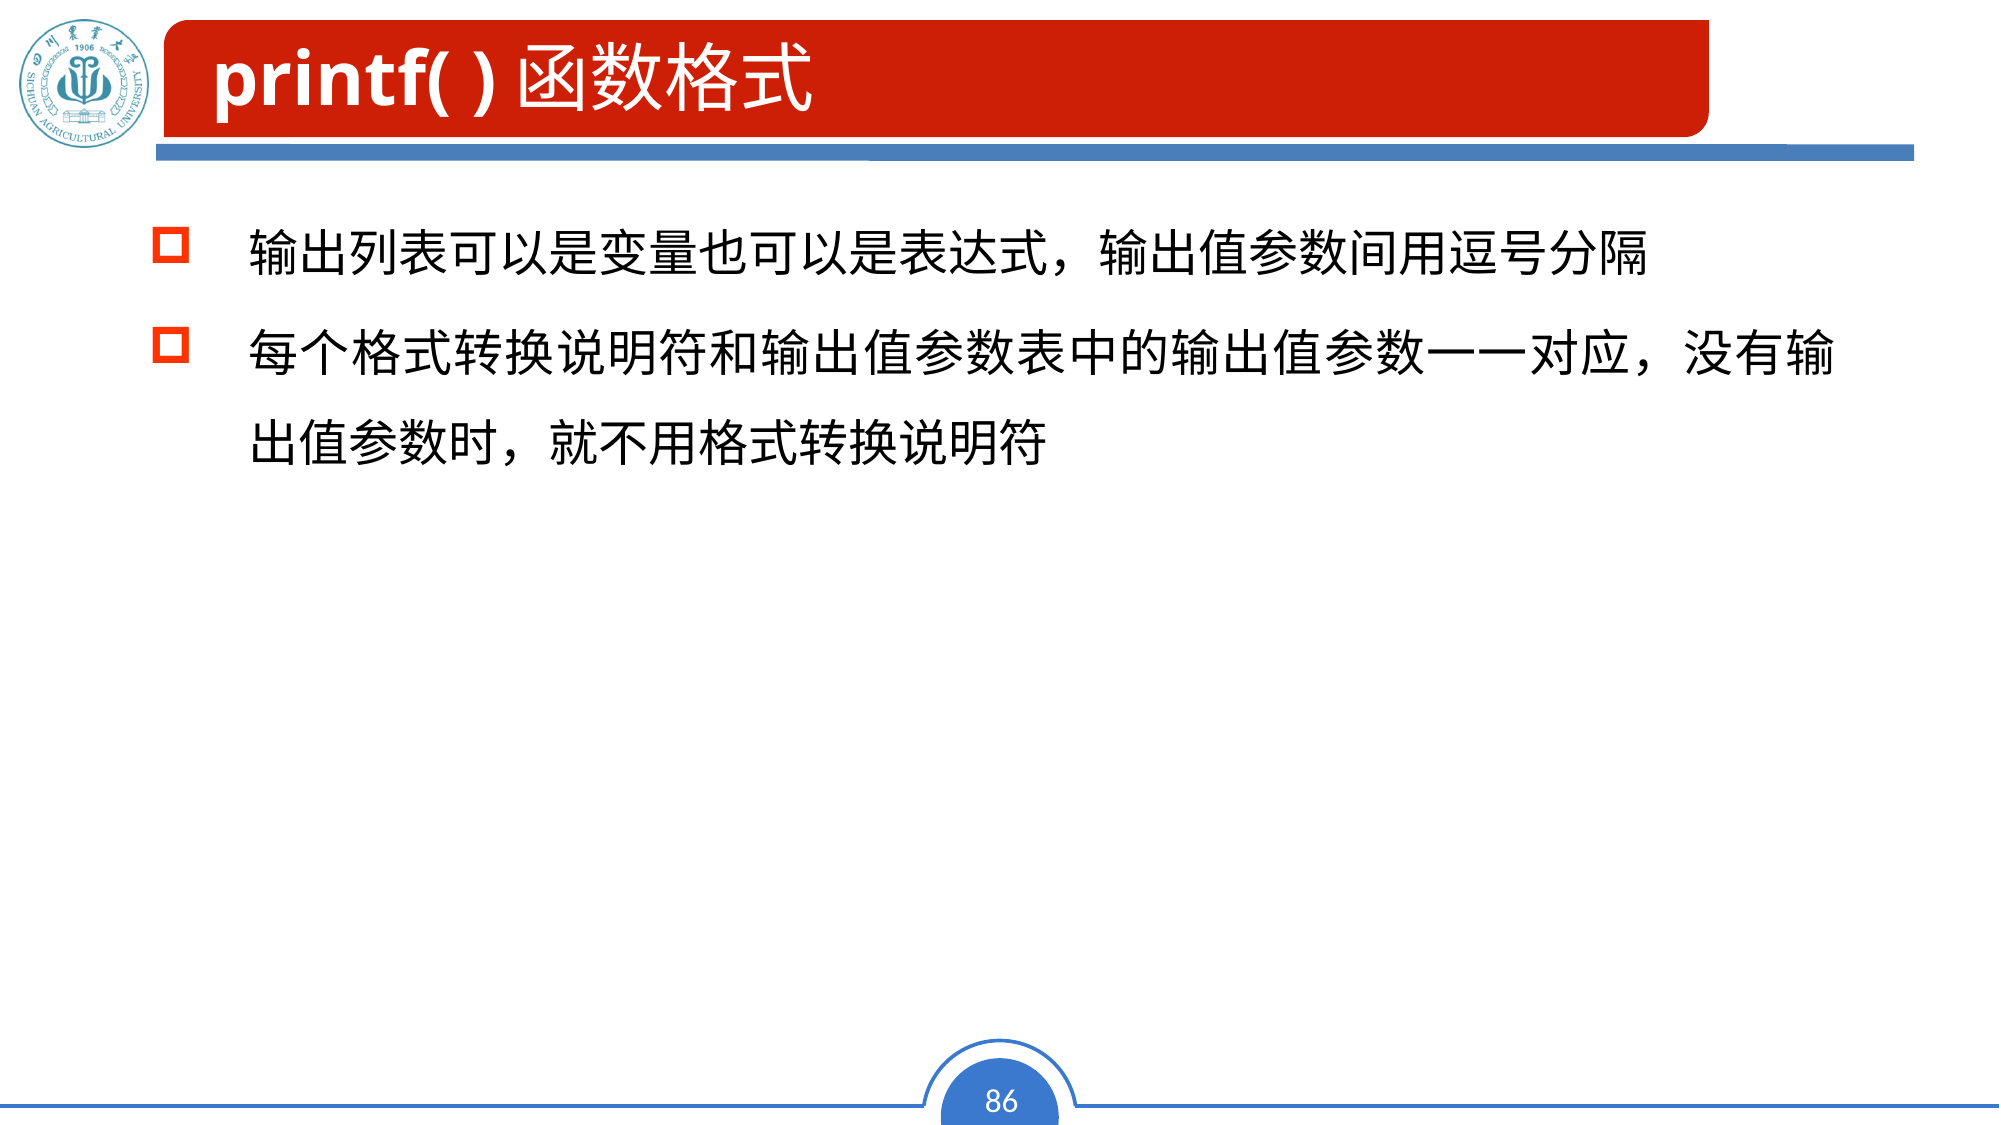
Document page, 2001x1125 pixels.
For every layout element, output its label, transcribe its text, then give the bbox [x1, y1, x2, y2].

text_box [161, 17, 1711, 140]
text_box 输出列表可以是变量也可以是表达式，输出值参数间用逗号分隔 每个格式转换说明符和输出值参数表中的输出值参数一一对应，没有输出值参数时，就不用格式转换说明符 [133, 184, 1851, 799]
text_box printf( )函数格式 [211, 30, 1615, 121]
